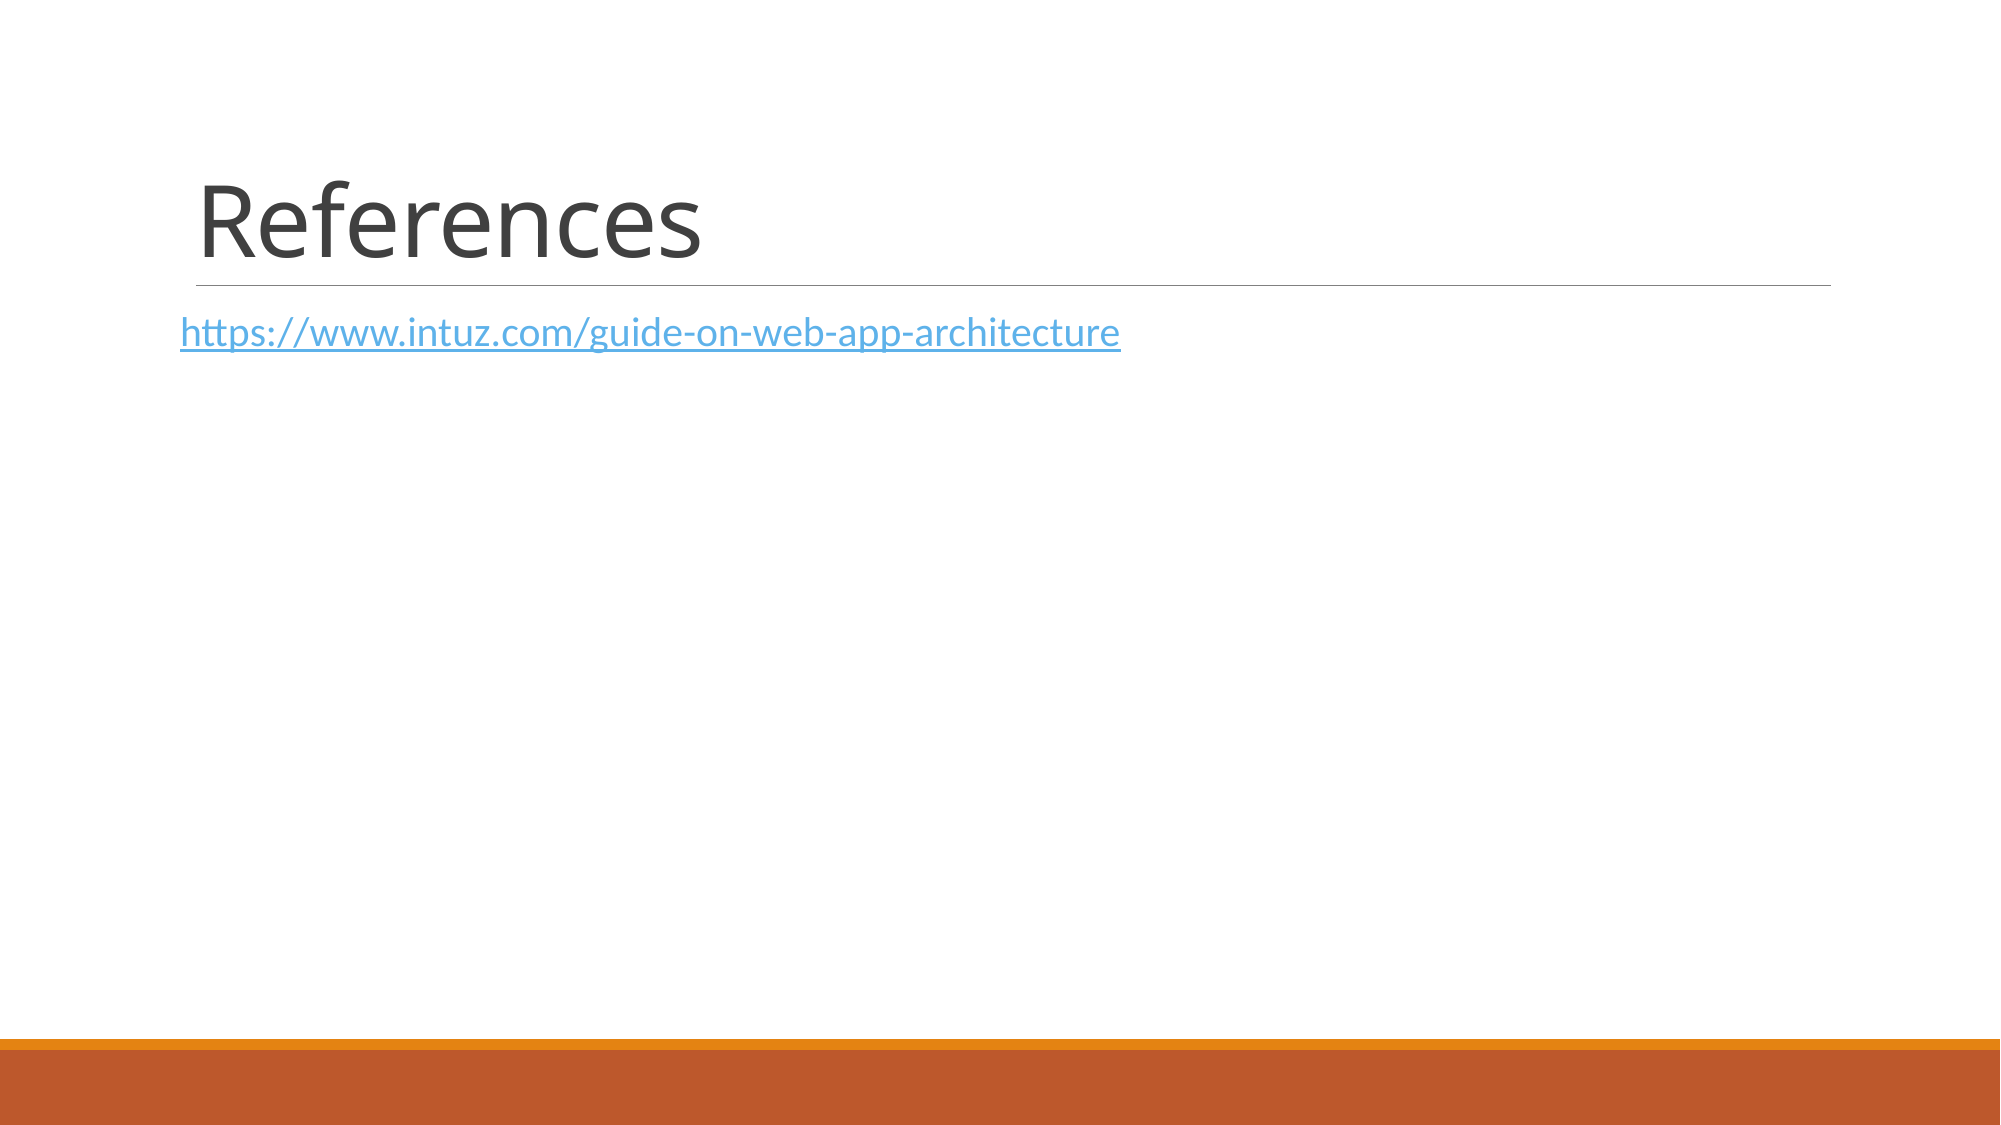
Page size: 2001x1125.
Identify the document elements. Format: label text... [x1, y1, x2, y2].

list https://www.intuz.com/guide-on-web-app-architecture [180, 302, 1830, 963]
title References [180, 47, 1830, 285]
